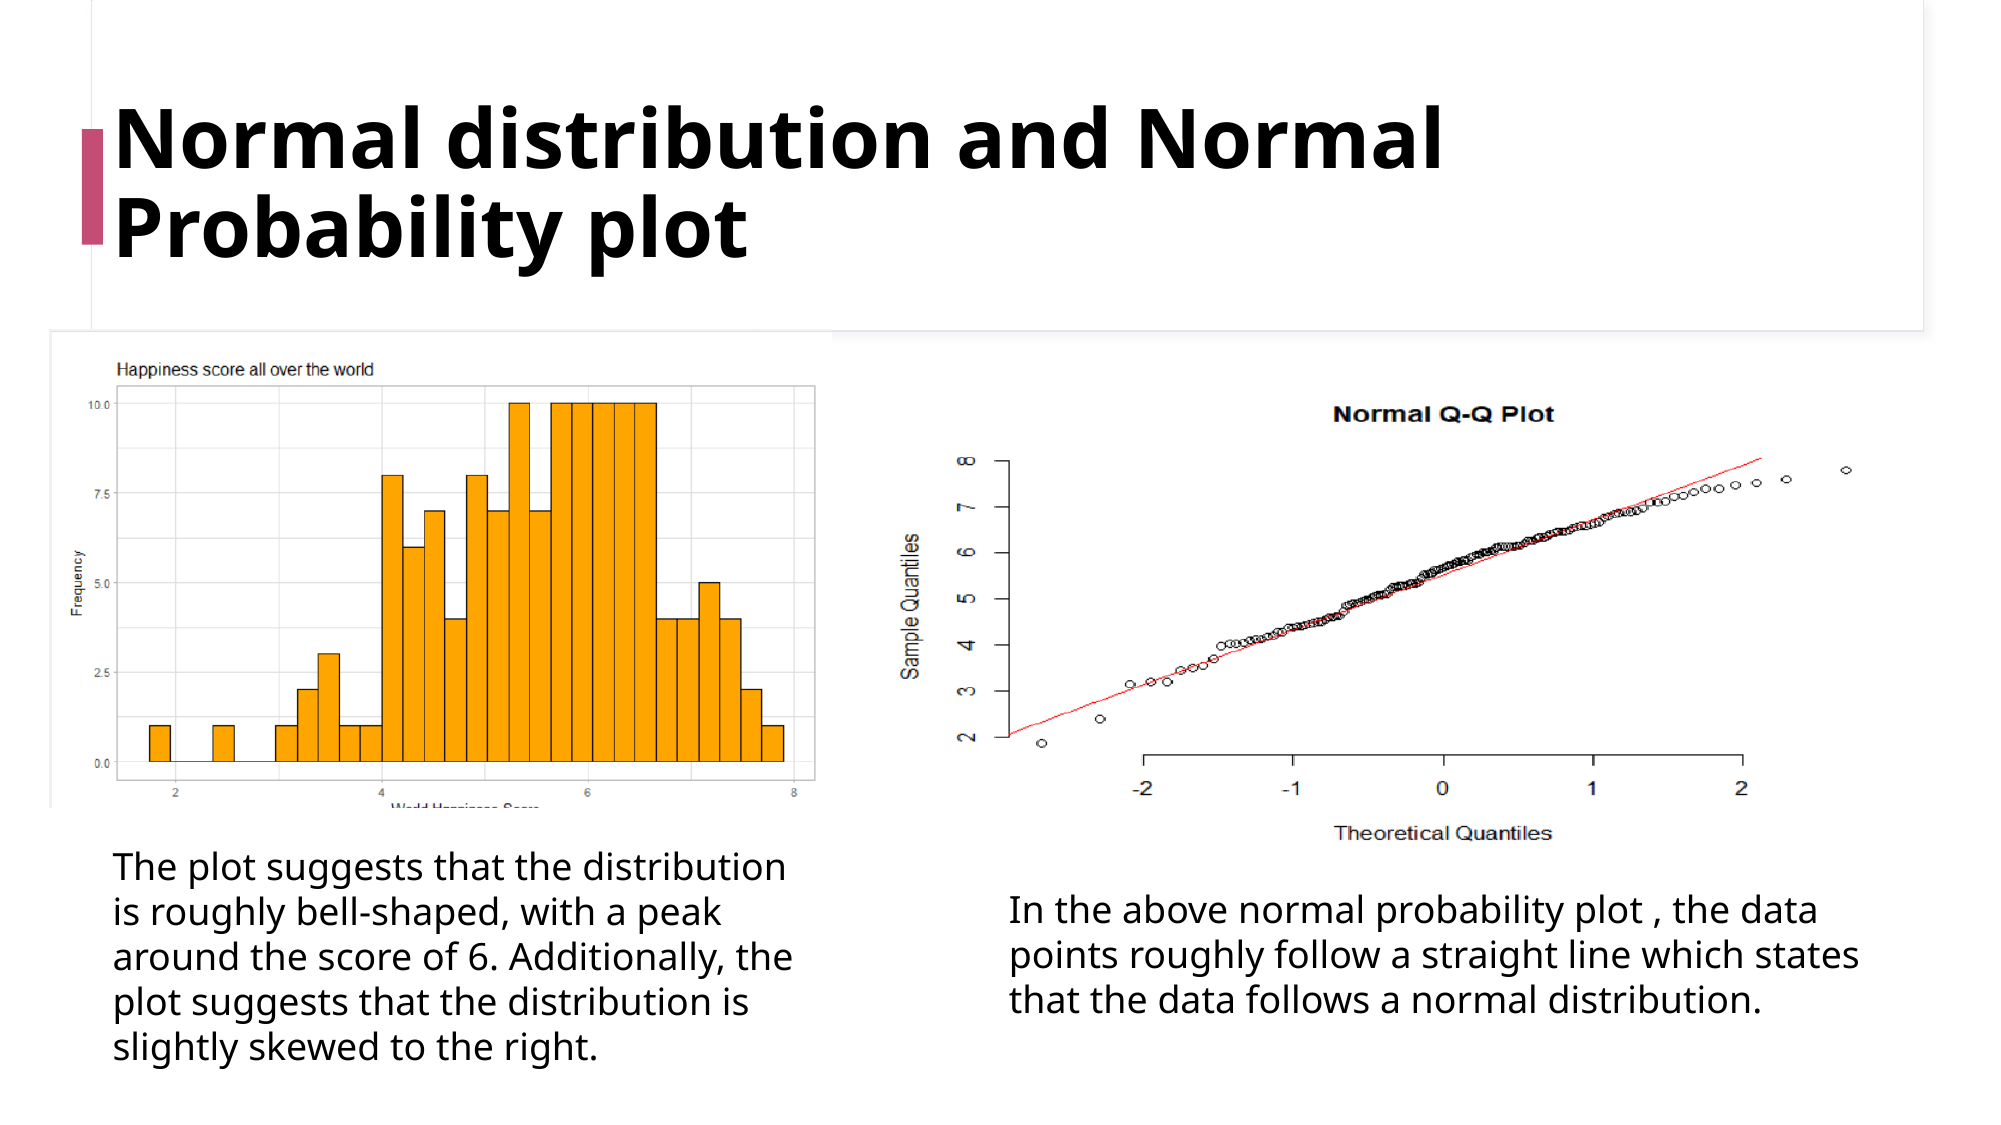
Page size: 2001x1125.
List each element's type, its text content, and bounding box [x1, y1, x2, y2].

text_box The plot suggests that the distribution is roughly bell-shaped, with a peak around the score of 6. Additionally, the plot suggests that the distribution is slightly skewed to the right. [97, 835, 832, 1076]
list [49, 329, 832, 808]
title Normal distribution and Normal Probability plot [97, 90, 1851, 284]
text_box In the above normal probability plot , the data points roughly follow a straight line which states that the data follows a normal distribution. [994, 879, 1882, 1029]
picture [886, 348, 1892, 859]
